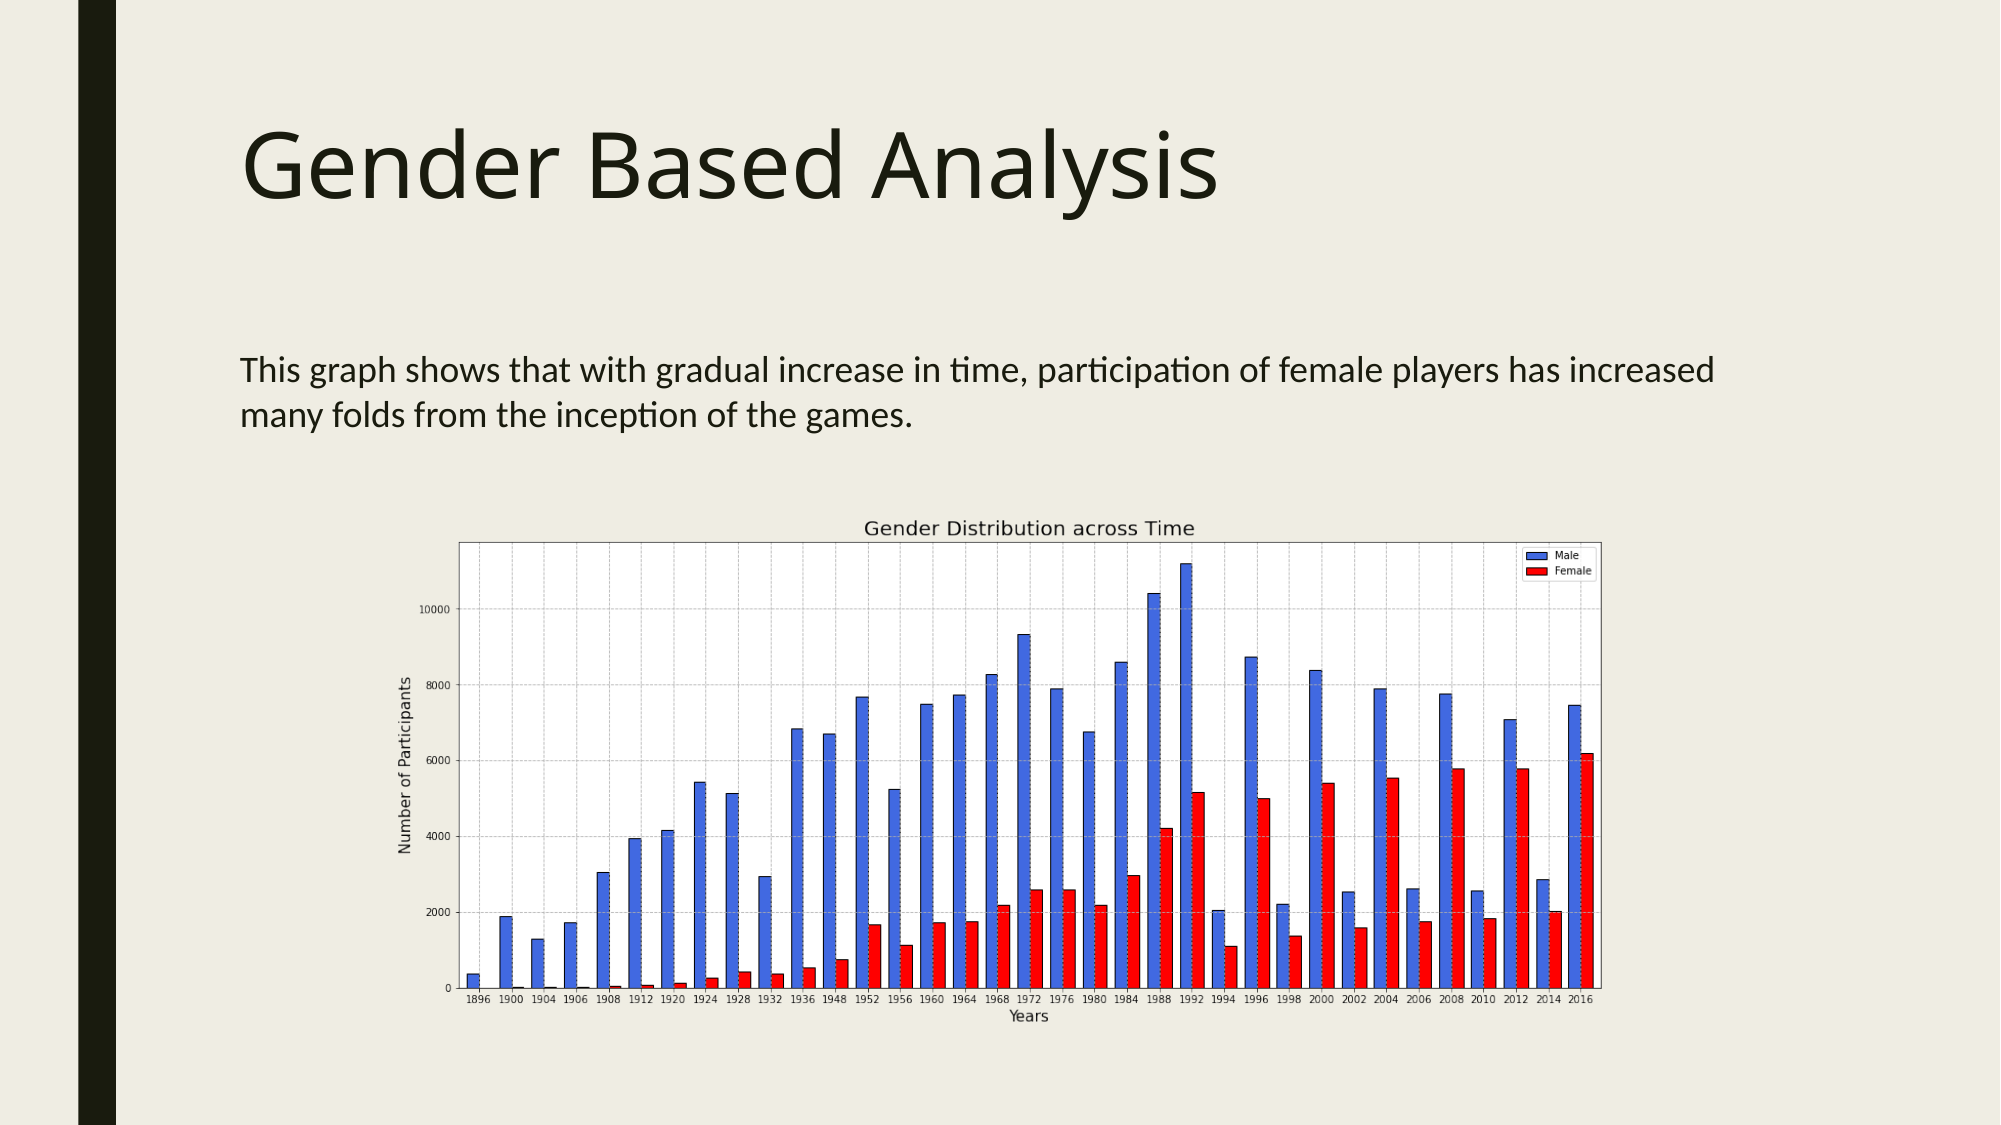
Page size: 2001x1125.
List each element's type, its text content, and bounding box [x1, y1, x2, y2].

title Gender Based Analysis [225, 112, 1800, 251]
text_box This graph shows that with gradual increase in time, participation of female players has increased many folds from the inception of the games. [225, 337, 1790, 443]
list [392, 513, 1608, 1032]
